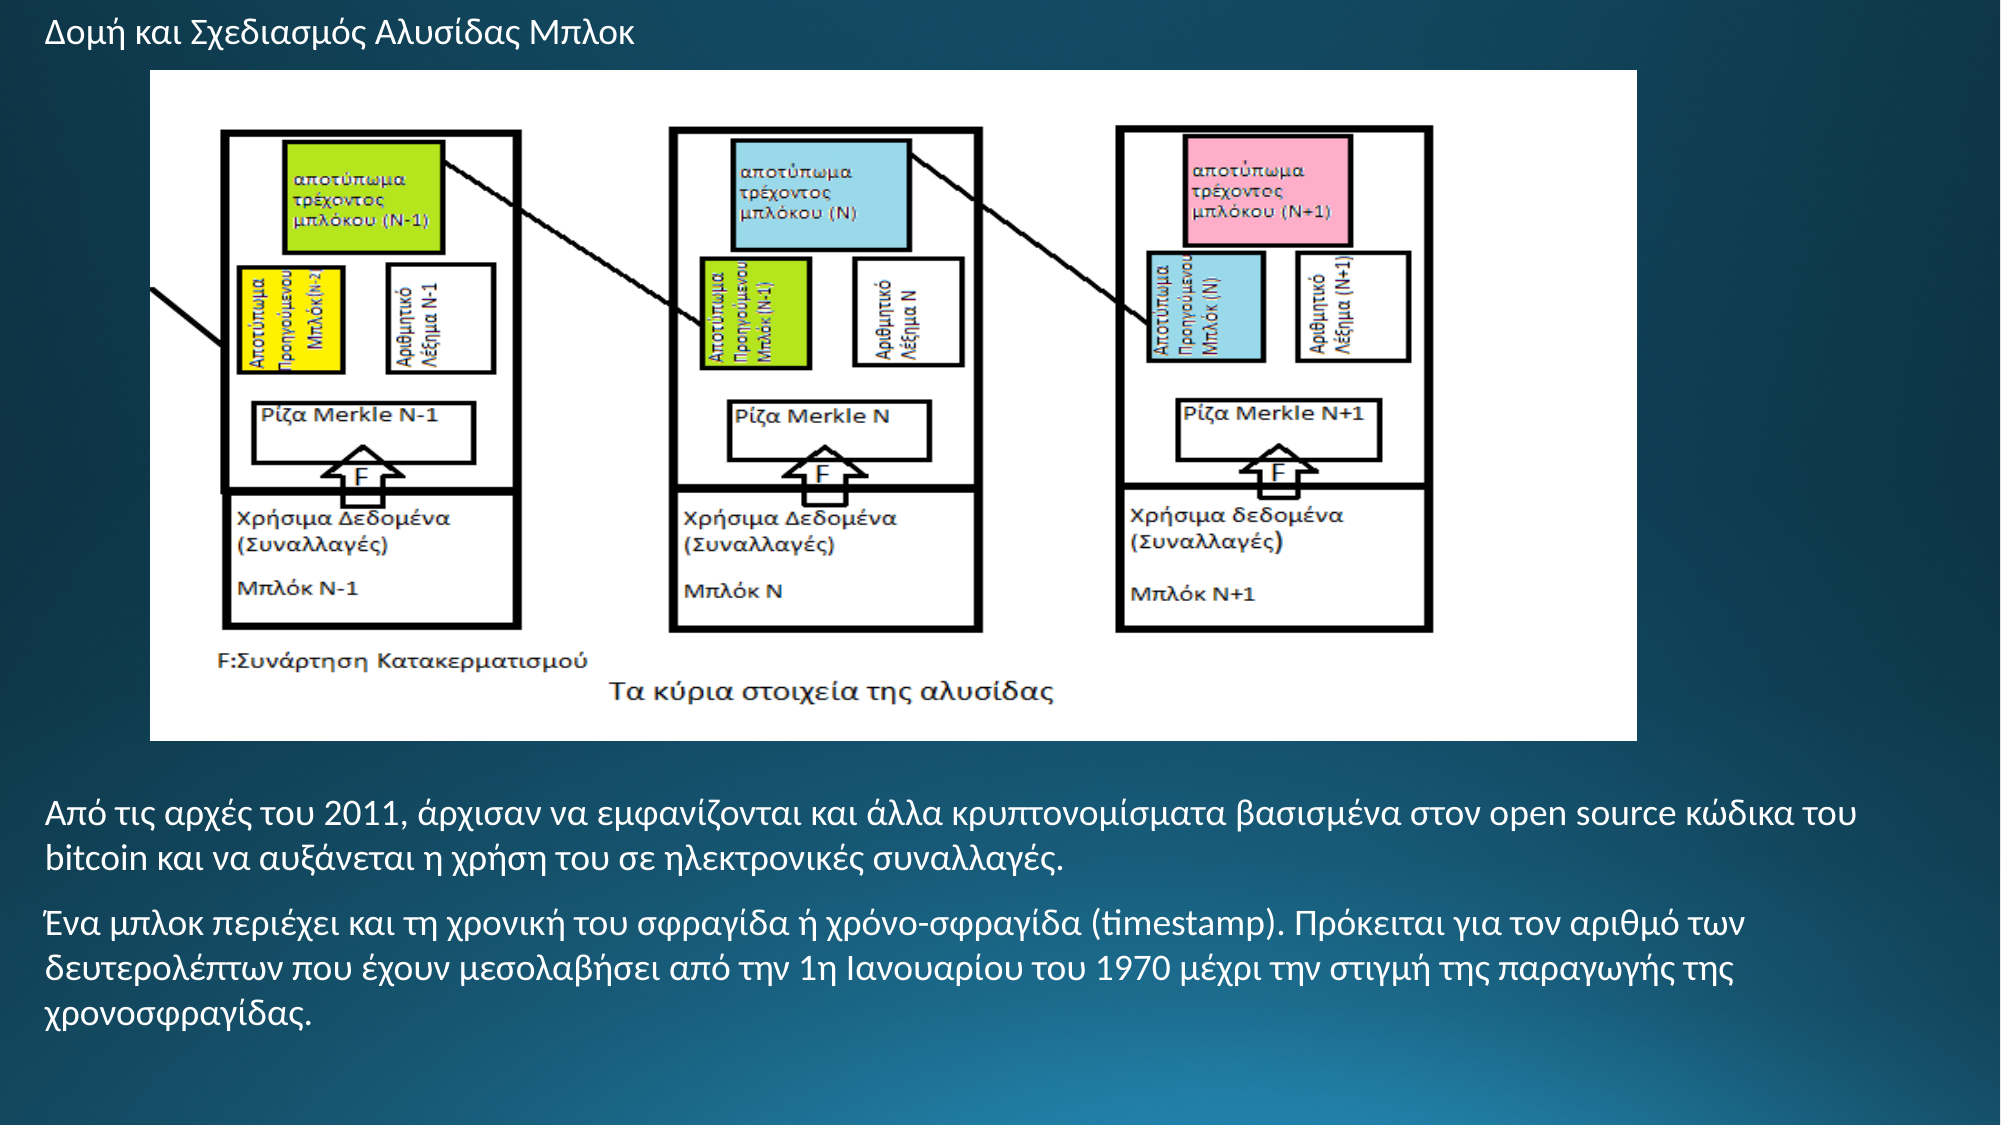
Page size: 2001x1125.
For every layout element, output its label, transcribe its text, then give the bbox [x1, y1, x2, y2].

picture [0, 0, 2001, 1125]
text_box Ένα μπλοκ περιέχει και τη χρονική του σφραγίδα ή χρόνο-σφραγίδα (timestamp). Πρόκειται για τον αριθμό των δευτερολέπτων που έχουν μεσολαβήσει από την 1η Ιανουαρίου του 1970 μέχρι την στιγμή της παραγωγής της χρονοσφραγίδας. [29, 890, 1980, 1038]
text_box Δομή και Σχεδιασμός Αλυσίδας Μπλοκ [29, 0, 1980, 63]
text_box Από τις αρχές του 2011, άρχισαν να εμφανίζονται και άλλα κρυπτονομίσματα βασισμένα στον open source κώδικα του bitcoin και να αυξάνεται η χρήση του σε ηλεκτρονικές συναλλαγές. [29, 780, 1980, 883]
